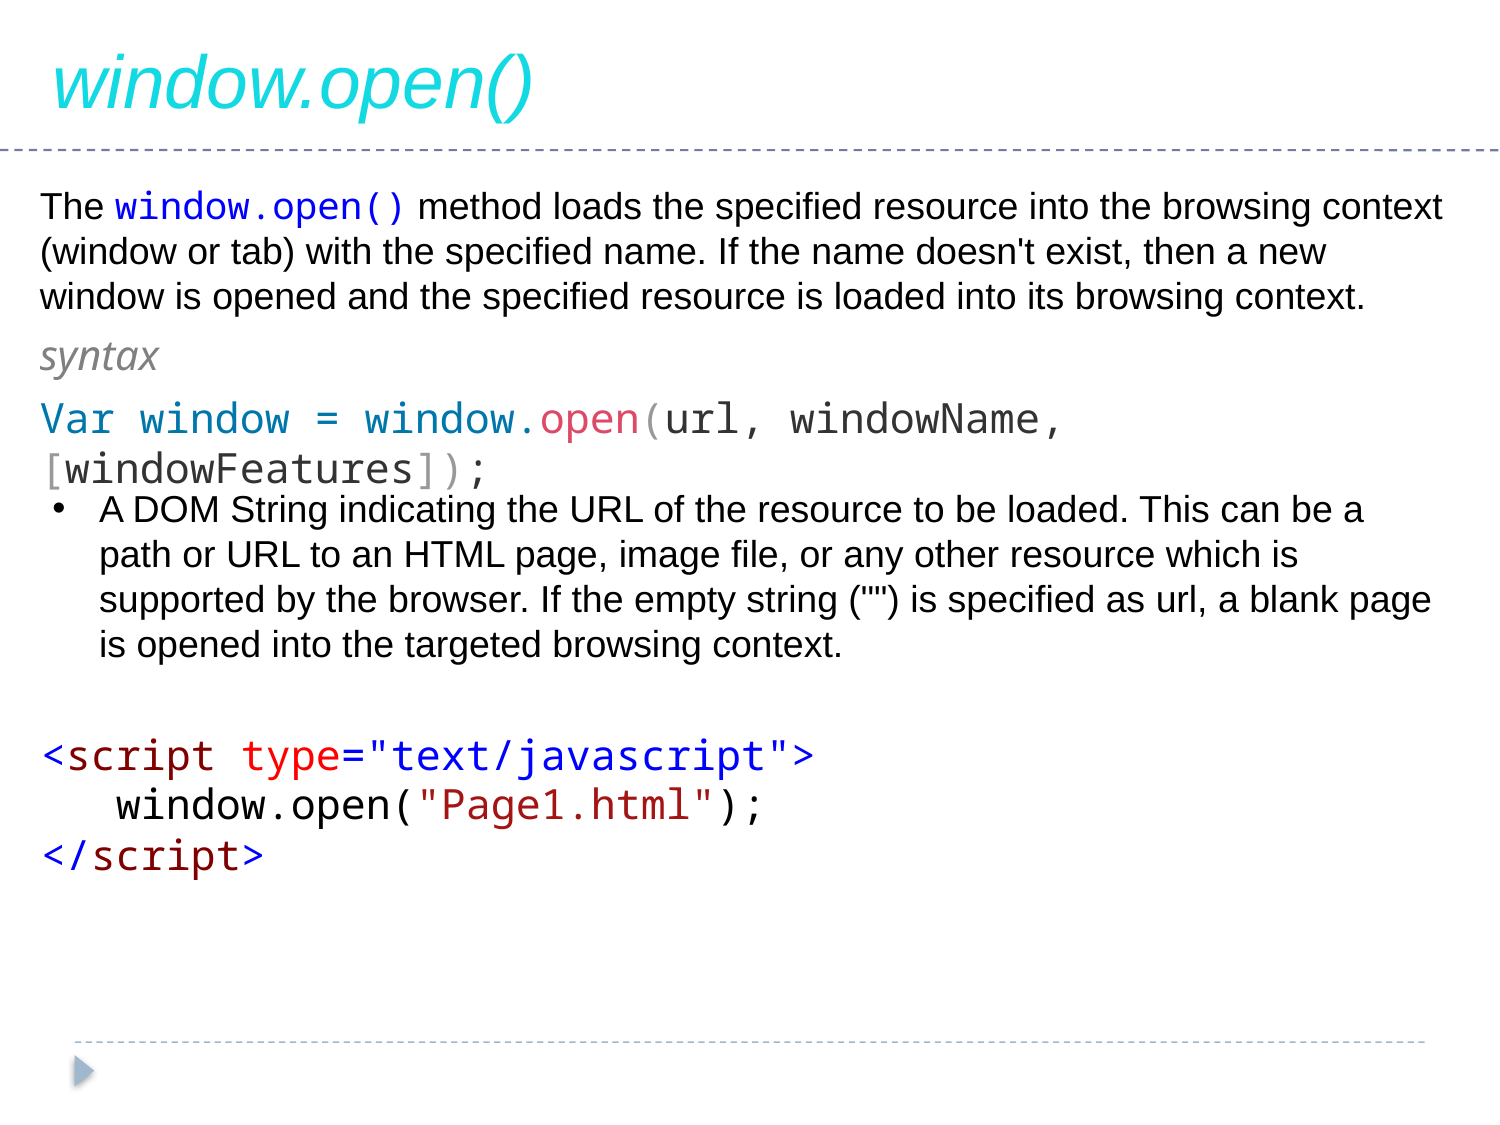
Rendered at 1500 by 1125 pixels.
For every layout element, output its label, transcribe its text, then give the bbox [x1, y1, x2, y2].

text_box syntax [24, 321, 1475, 384]
text_box <script type="text/javascript"> window.open("Page1.html"); </script> [26, 720, 1475, 886]
text_box A DOM String indicating the URL of the resource to be loaded. This can be a path or URL to an HTML page, image file, or any other resource which is supported by the browser. If the empty string ("") is specified as url, a blank page is opened into the targeted browsing context. [37, 500, 1450, 673]
text_box The window.open() method loads the specified resource into the browsing context (window or tab) with the specified name. If the name doesn't exist, then a new window is opened and the specified resource is loaded into its browsing context. [24, 174, 1475, 321]
text_box window.open() [37, 26, 1450, 131]
text_box Var window = window.open(url, windowName,[windowFeatures]); [24, 384, 1475, 500]
